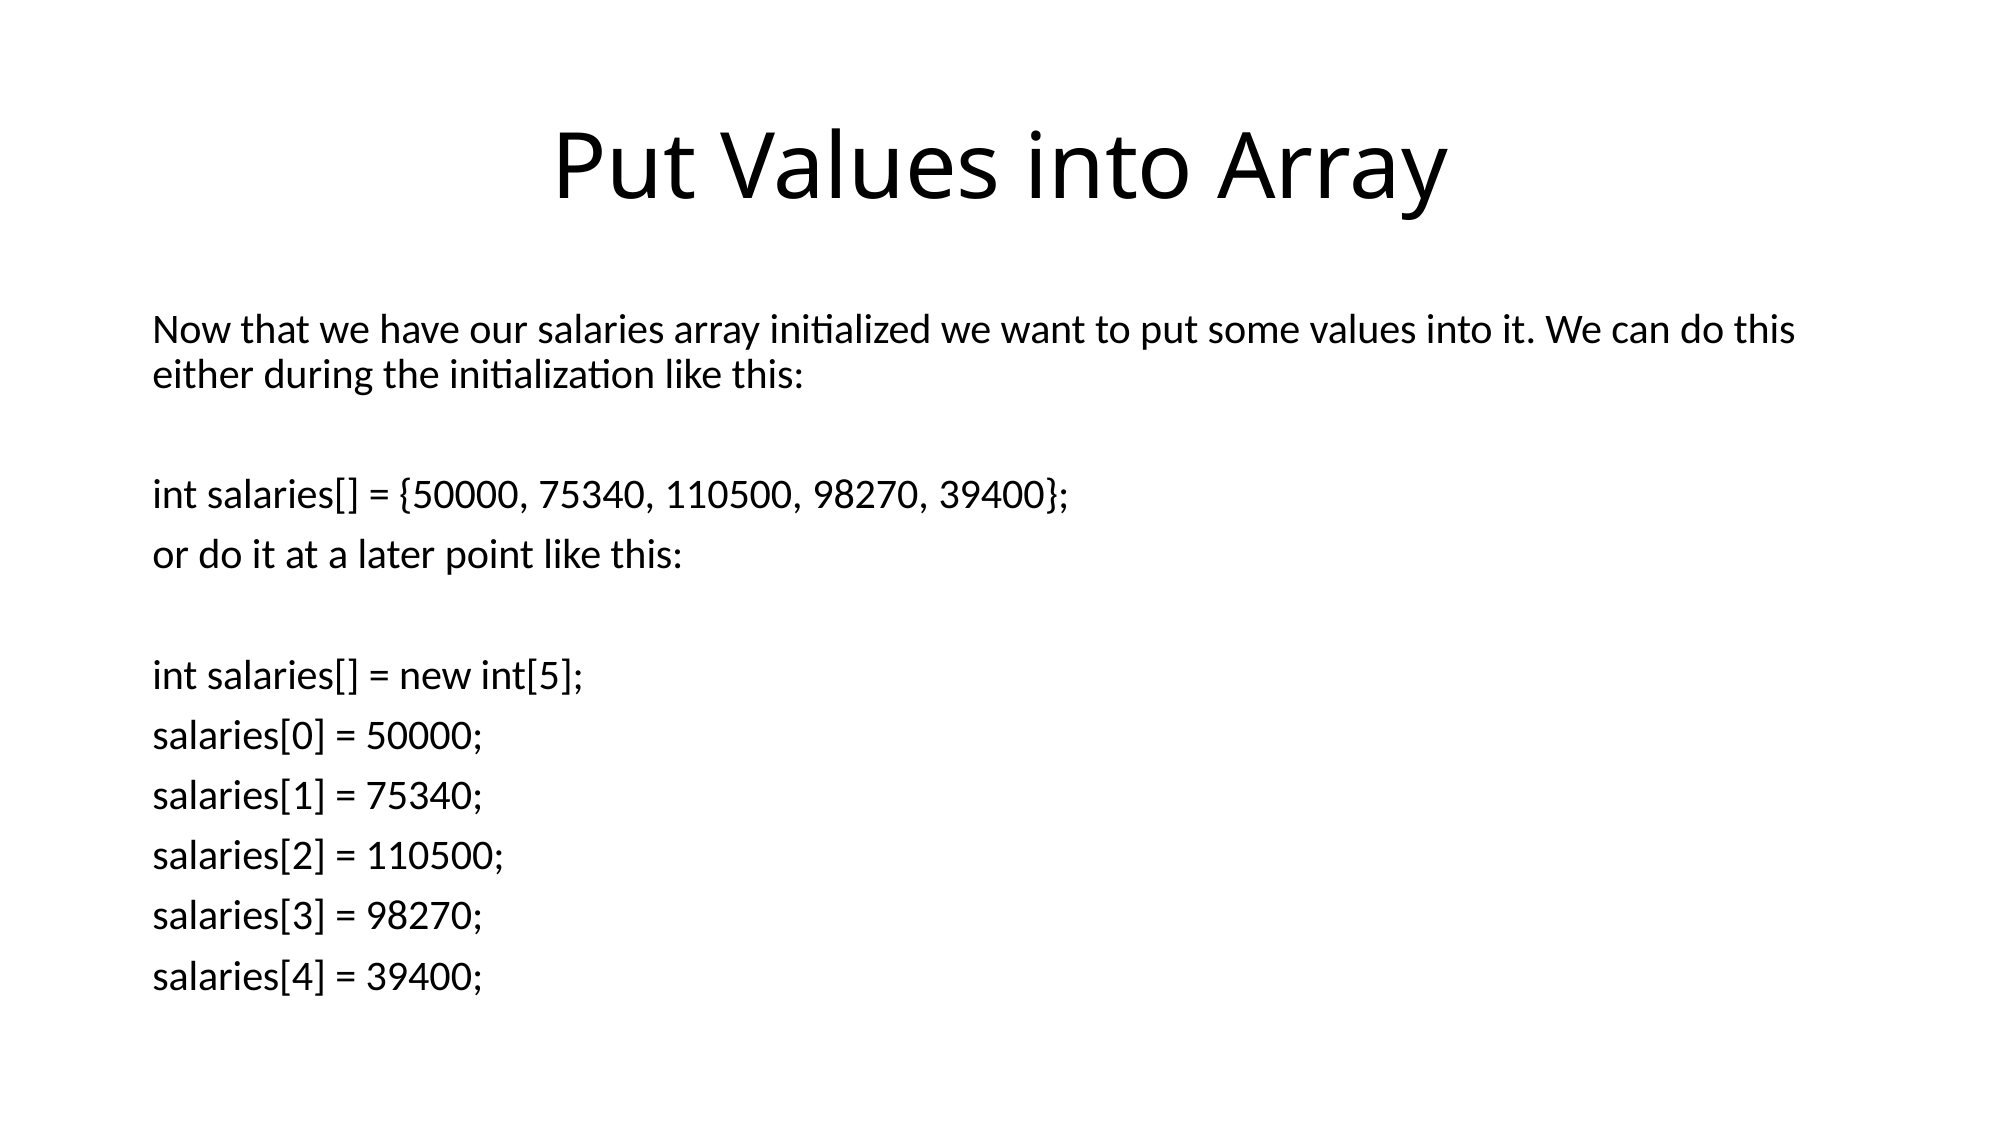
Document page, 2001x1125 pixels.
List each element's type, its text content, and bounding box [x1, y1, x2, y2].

list Now that we have our salaries array initialized we want to put some values into it. We can do this either during the initialization like this: int salaries[] = {50000, 75340, 110500, 98270, 39400}; or do it at a later point like this: int salaries[] = new int[5]; salaries[0] = 50000; salaries[1] = 75340; salaries[2] = 110500; salaries[3] = 98270; salaries[4] = 39400; [137, 299, 1863, 1014]
title Put Values into Array [137, 59, 1863, 278]
